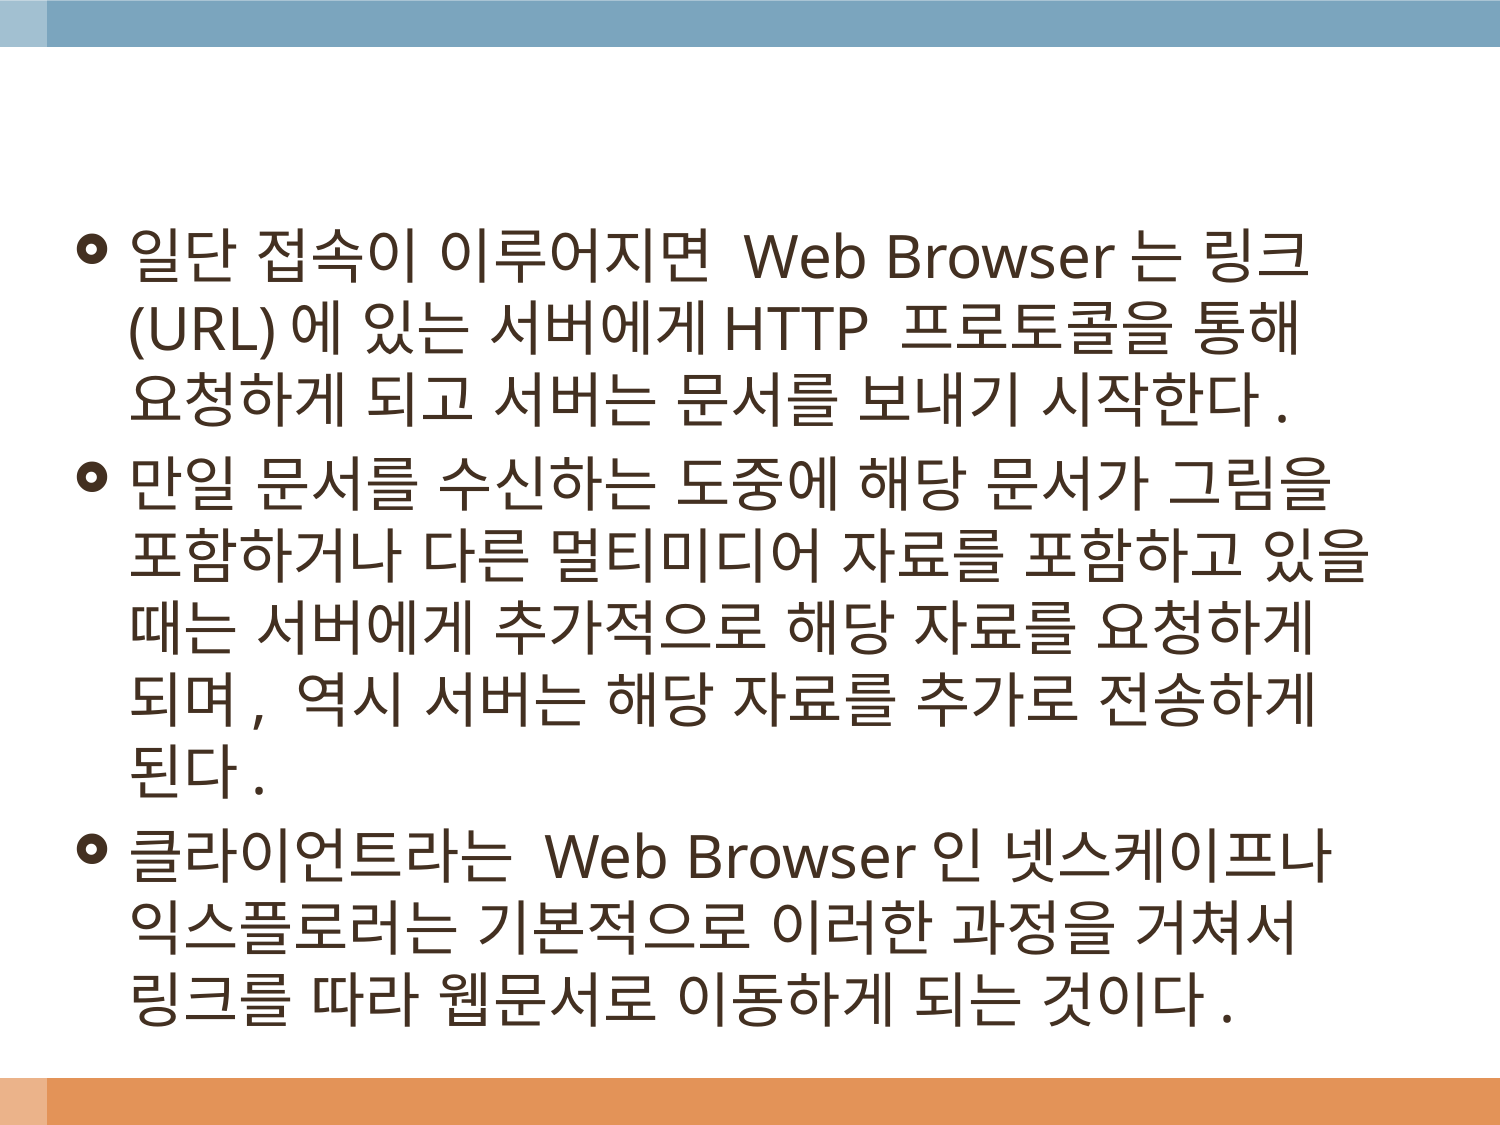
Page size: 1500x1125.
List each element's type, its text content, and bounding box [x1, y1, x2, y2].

list 일단 접속이 이루어지면 Web Browser는 링크(URL)에 있는 서버에게HTTP 프로토콜을 통해 요청하게 되고 서버는 문서를 보내기 시작한다. 만일 문서를 수신하는 도중에 해당 문서가 그림을 포함하거나 다른 멀티미디어 자료를 포함하고 있을 때는 서버에게 추가적으로 해당 자료를 요청하게 되며, 역시 서버는 해당 자료를 추가로 전송하게 된다. 클라이언트라는 Web Browser인 넷스케이프나 익스플로러는 기본적으로 이러한 과정을 거쳐서 링크를 따라 웹문서로 이동하게 되는 것이다. [58, 210, 1442, 1043]
